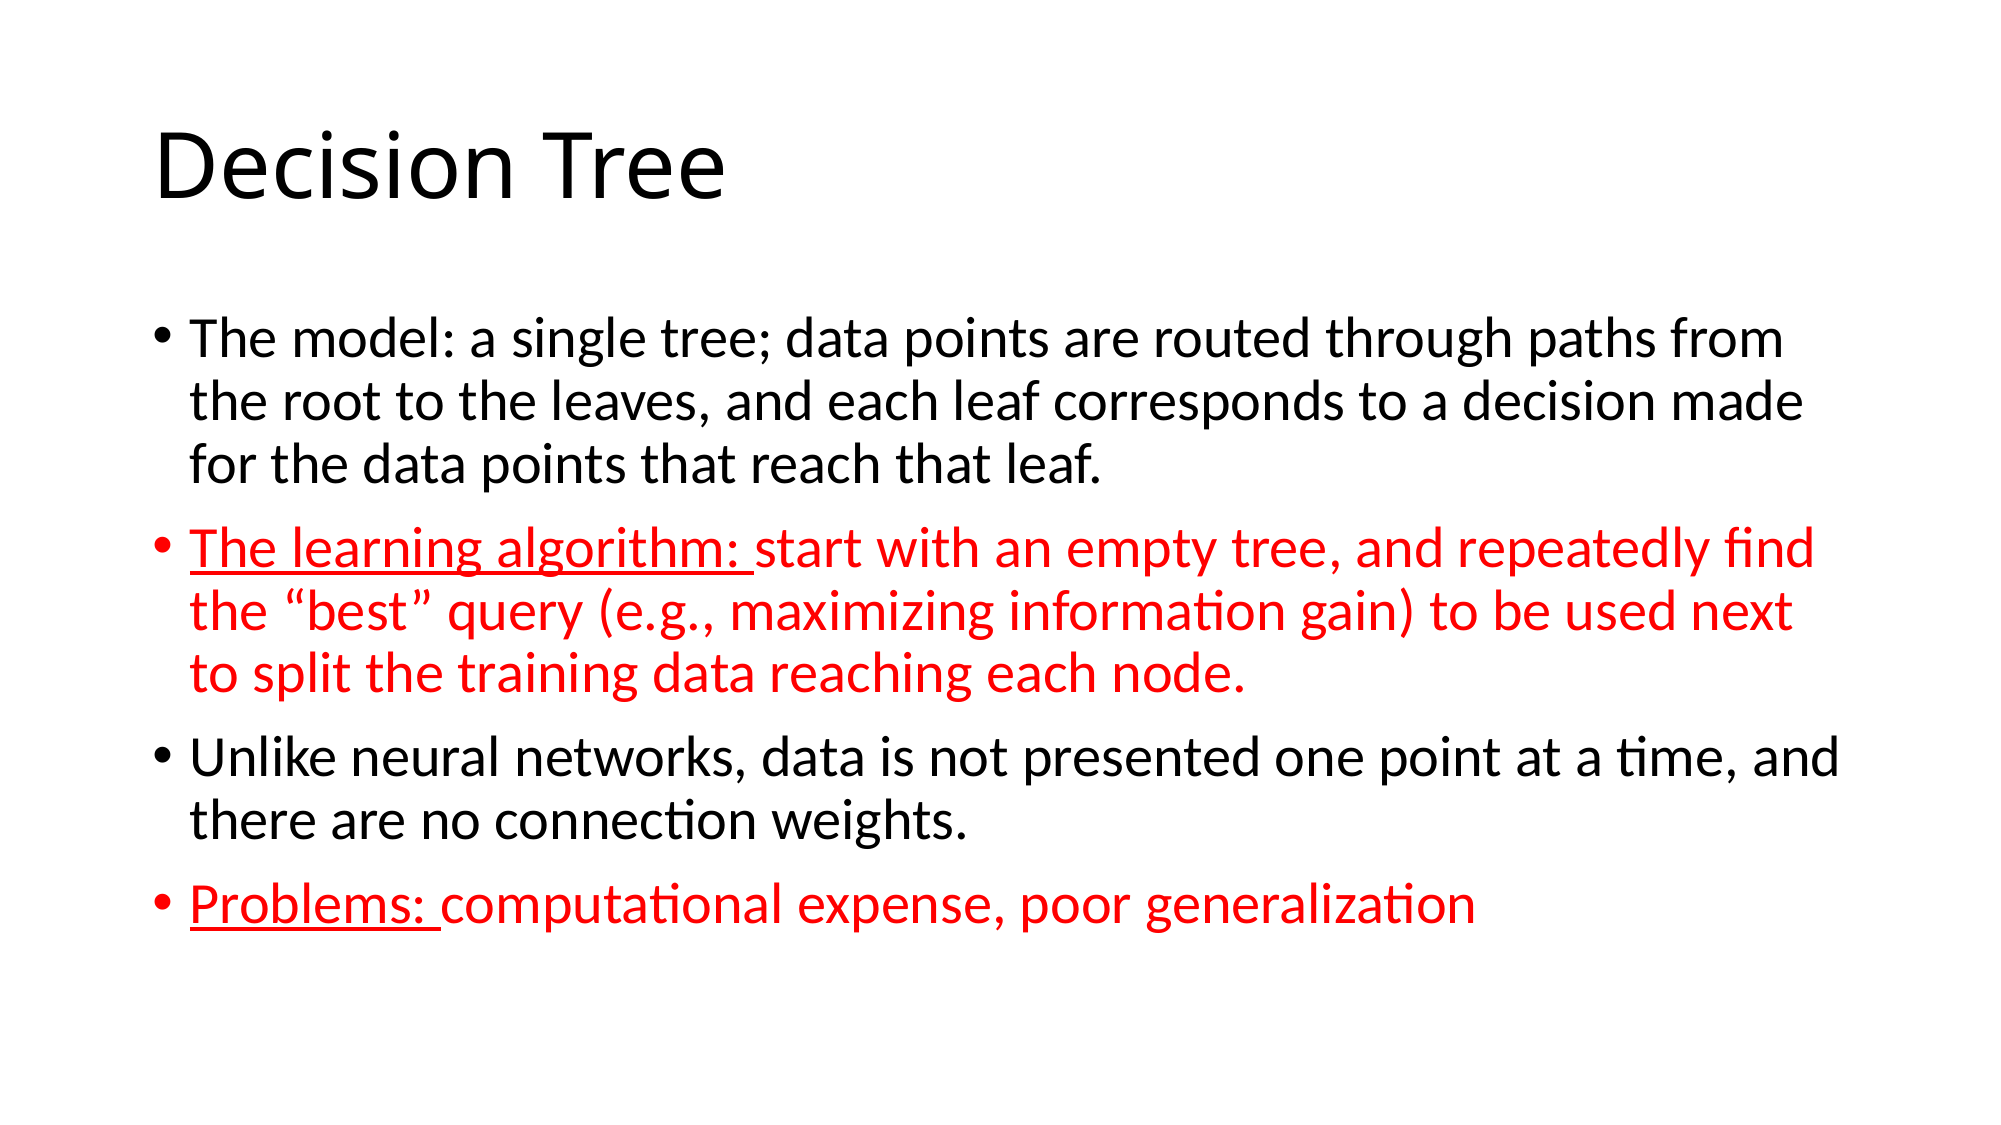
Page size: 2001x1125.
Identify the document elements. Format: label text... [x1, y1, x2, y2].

title Decision Tree [137, 59, 1863, 278]
list The model: a single tree; data points are routed through paths from the root to the leaves, and each leaf corresponds to a decision made for the data points that reach that leaf. The learning algorithm: start with an empty tree, and repeatedly find the “best” query (e.g., maximizing information gain) to be used next to split the training data reaching each node. Unlike neural networks, data is not presented one point at a time, and there are no connection weights. Problems: computational expense, poor generalization [137, 299, 1863, 1014]
